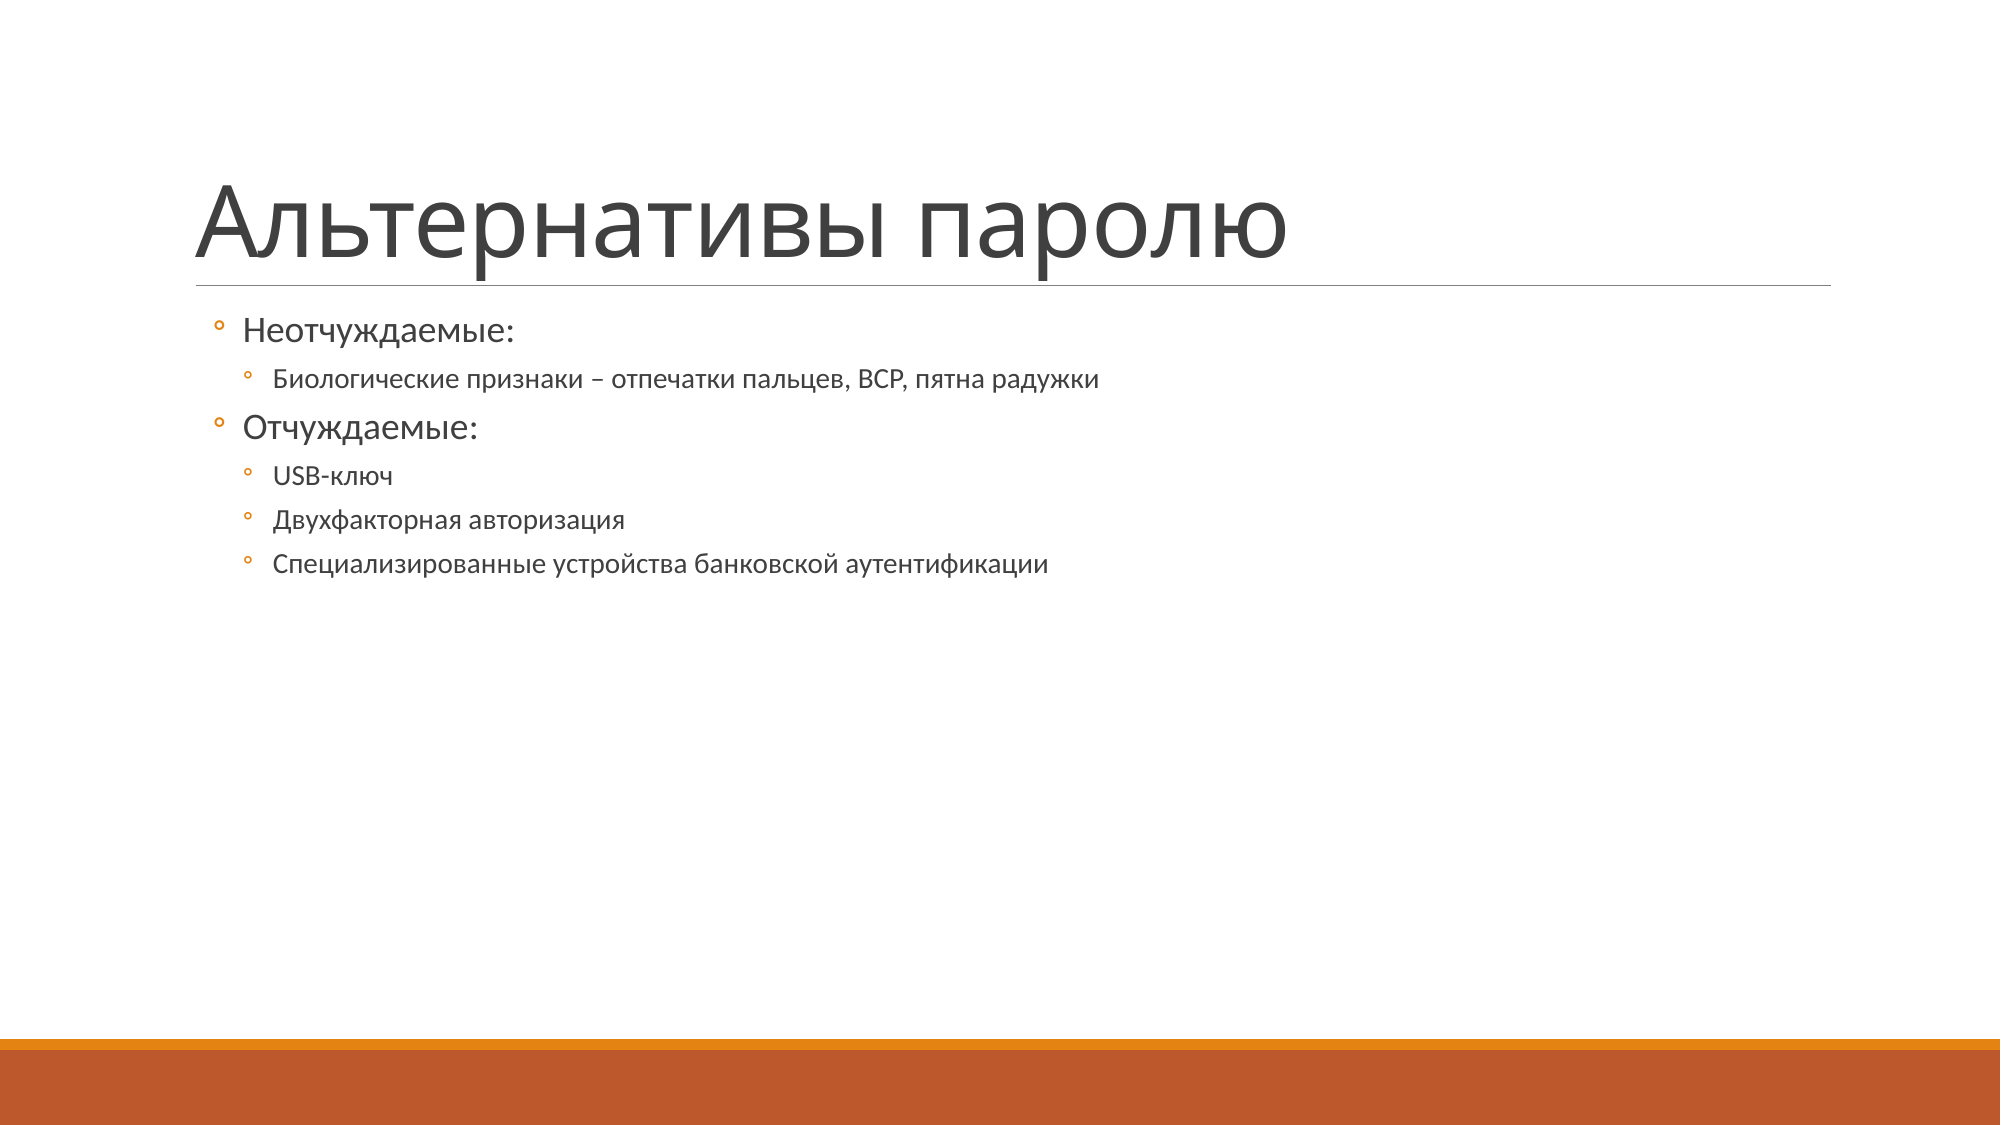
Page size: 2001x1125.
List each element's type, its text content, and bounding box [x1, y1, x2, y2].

list Неотчуждаемые: Биологические признаки – отпечатки пальцев, ВСР, пятна радужки Отчуждаемые: USB-ключ Двухфакторная авторизация Специализированные устройства банковской аутентификации [180, 302, 1830, 963]
title Альтернативы паролю [180, 47, 1830, 285]
